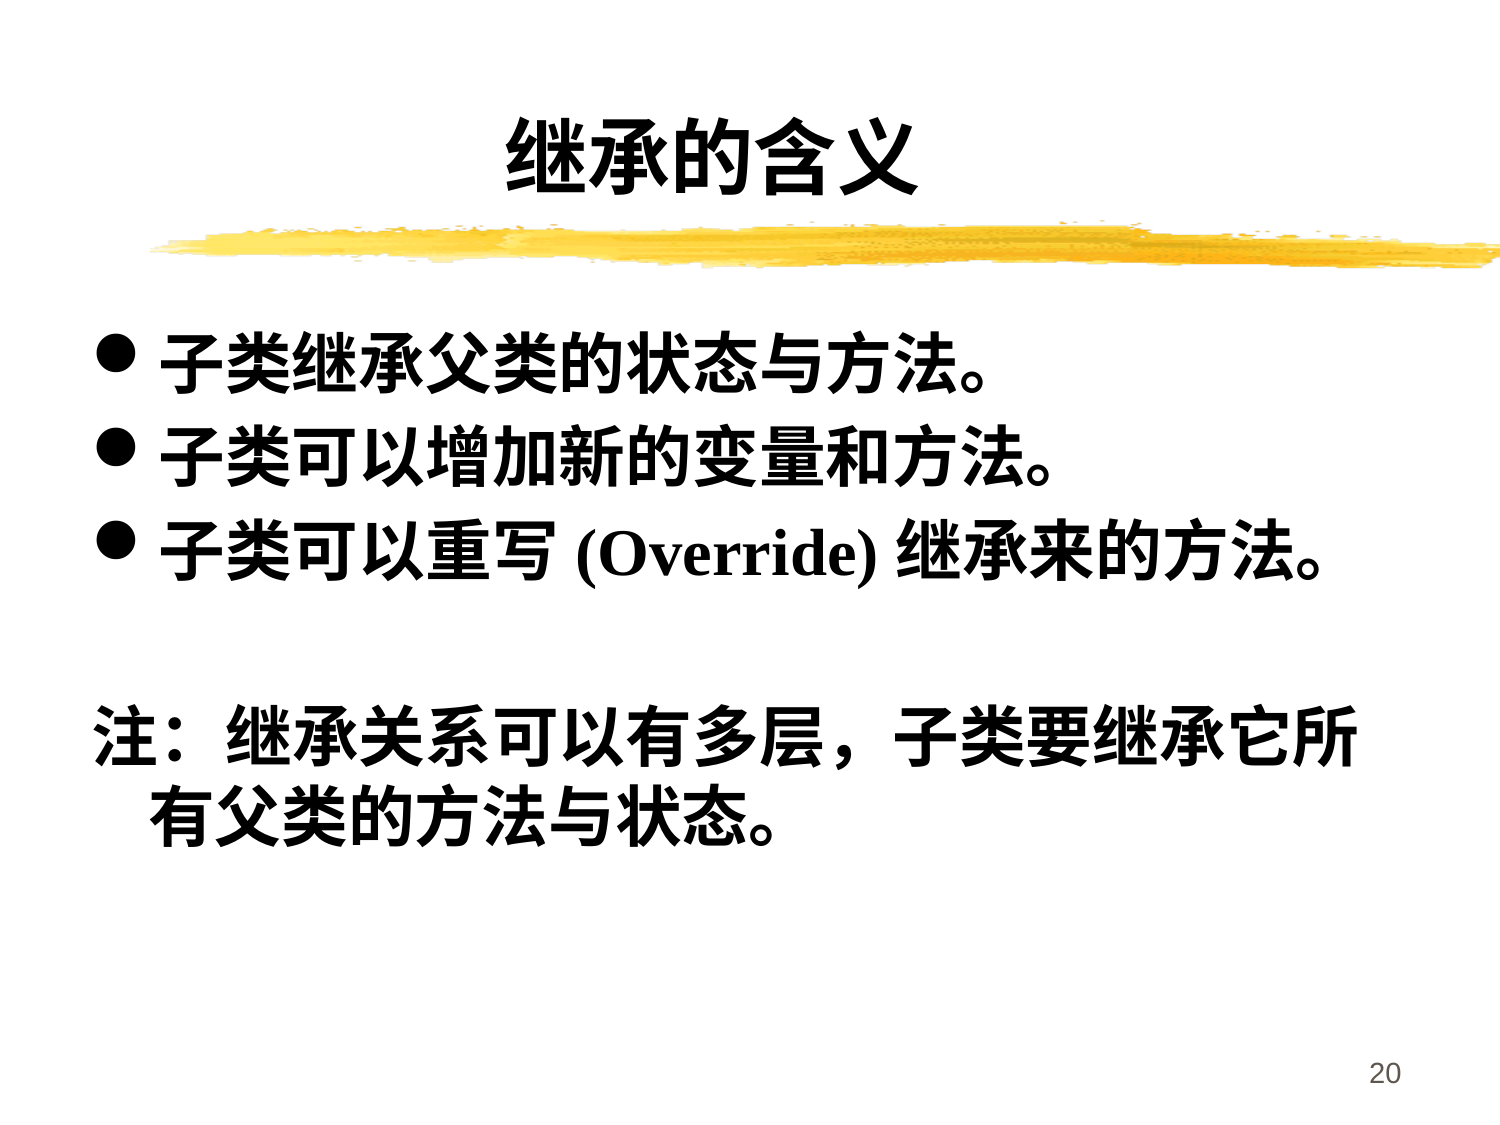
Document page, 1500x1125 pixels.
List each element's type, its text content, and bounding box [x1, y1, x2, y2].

slide_number 20 [1103, 1021, 1417, 1098]
picture [150, 215, 1500, 279]
list 子类继承父类的状态与方法。 子类可以增加新的变量和方法。 子类可以重写(Override)继承来的方法。 注：继承关系可以有多层，子类要继承它所有父类的方法与状态。 [76, 314, 1419, 680]
title 继承的含义 [75, 87, 1350, 213]
